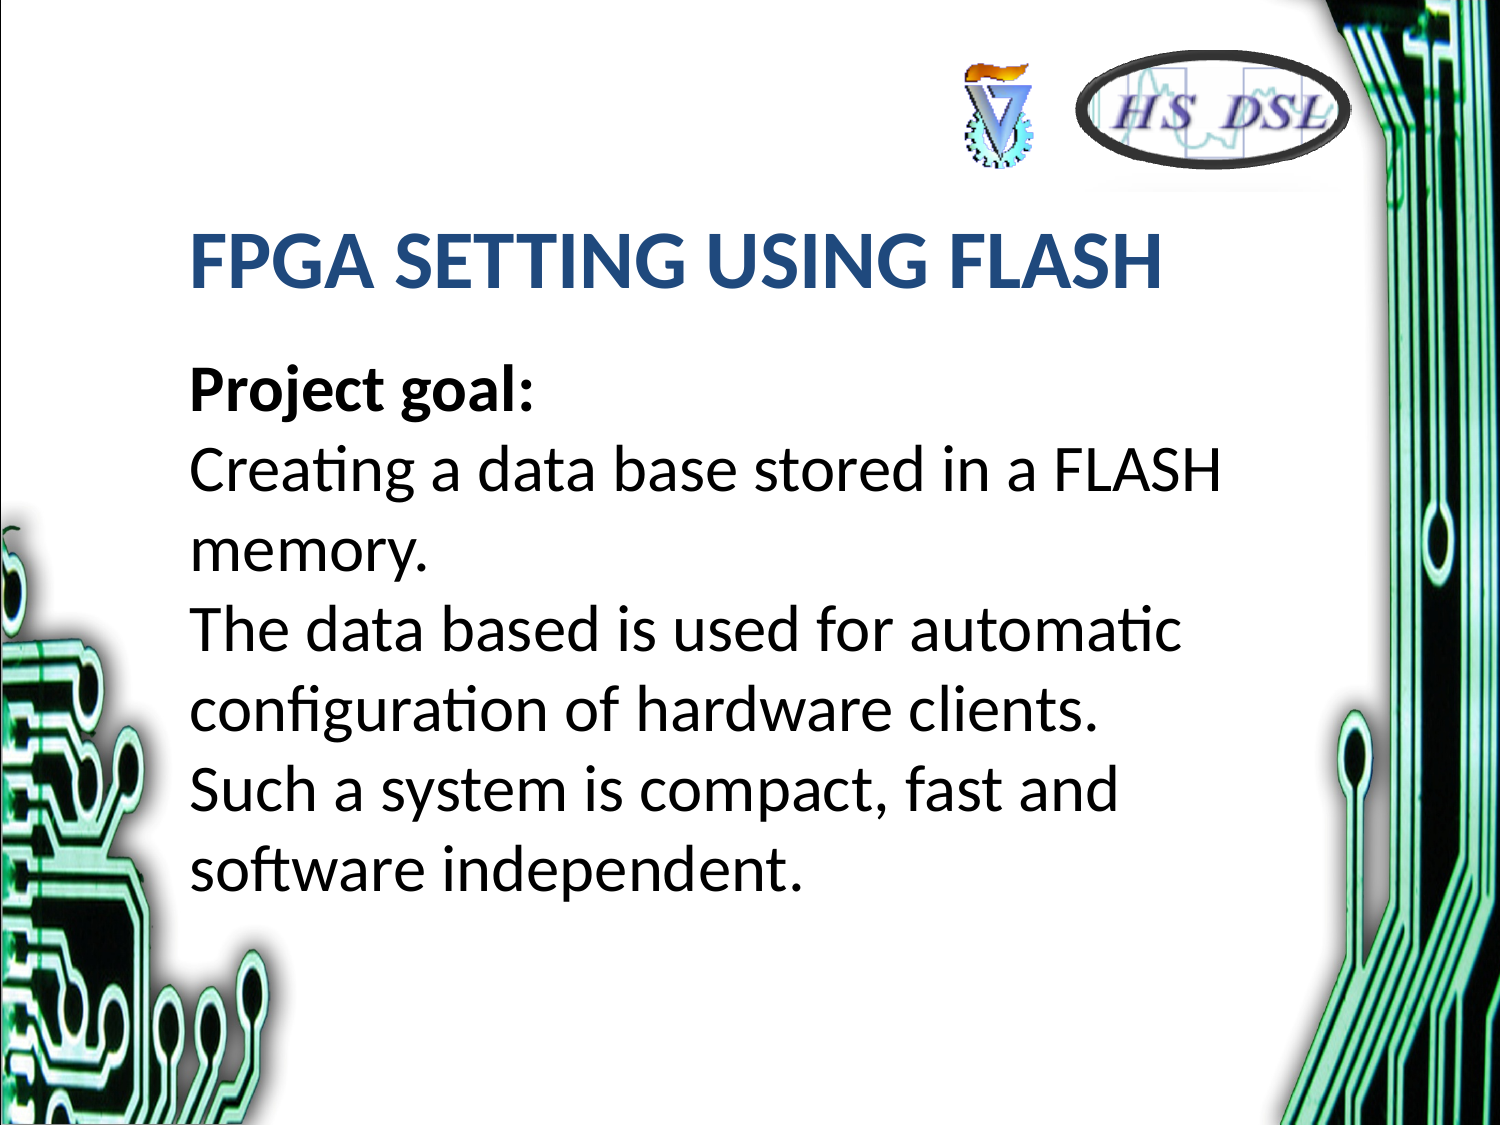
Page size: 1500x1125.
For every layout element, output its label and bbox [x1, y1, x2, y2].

picture [0, 0, 1500, 1125]
text_box [1074, 49, 1353, 192]
